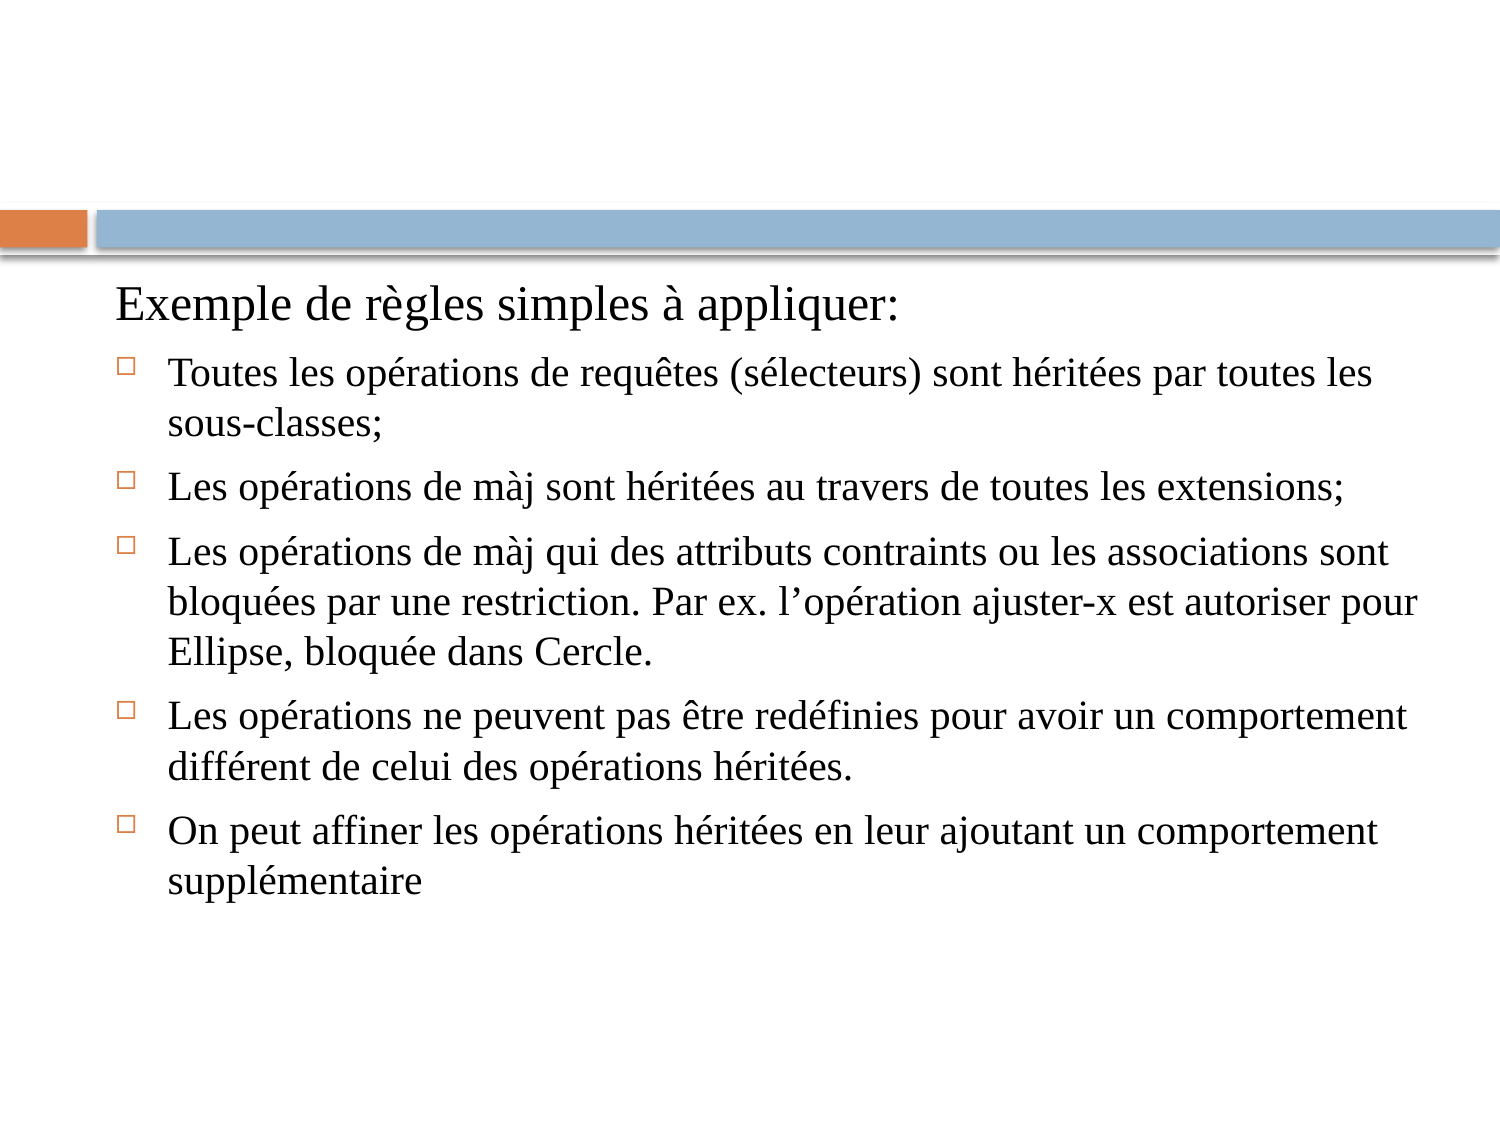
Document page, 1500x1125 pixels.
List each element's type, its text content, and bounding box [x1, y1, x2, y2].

list Exemple de règles simples à appliquer: Toutes les opérations de requêtes (sélecteurs) sont héritées par toutes les sous-classes; Les opérations de màj sont héritées au travers de toutes les extensions; Les opérations de màj qui des attributs contraints ou les associations sont bloquées par une restriction. Par ex. l’opération ajuster-x est autoriser pour Ellipse, bloquée dans Cercle. Les opérations ne peuvent pas être redéfinies pour avoir un comportement différent de celui des opérations héritées. On peut affiner les opérations héritées en leur ajoutant un comportement supplémentaire [100, 262, 1438, 1000]
